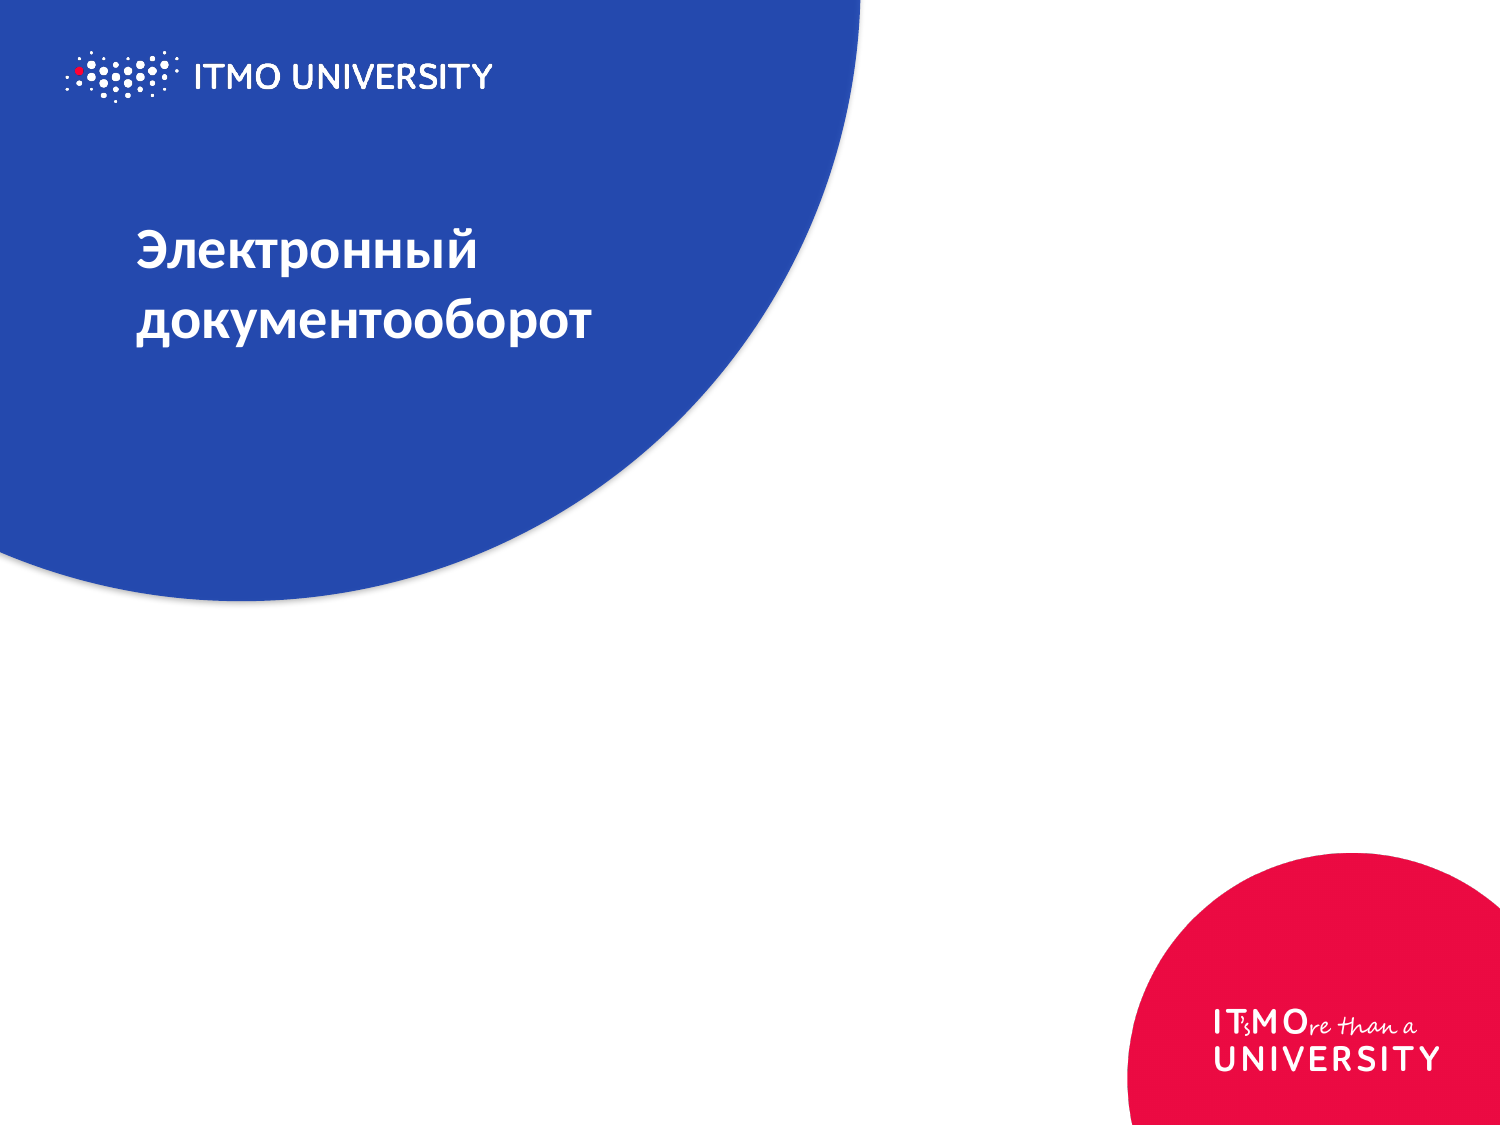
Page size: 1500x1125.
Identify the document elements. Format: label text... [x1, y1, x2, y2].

title Электронный документооборот [121, 202, 621, 563]
picture [0, 0, 547, 150]
text_box [0, 0, 862, 602]
picture [1107, 832, 1500, 1125]
